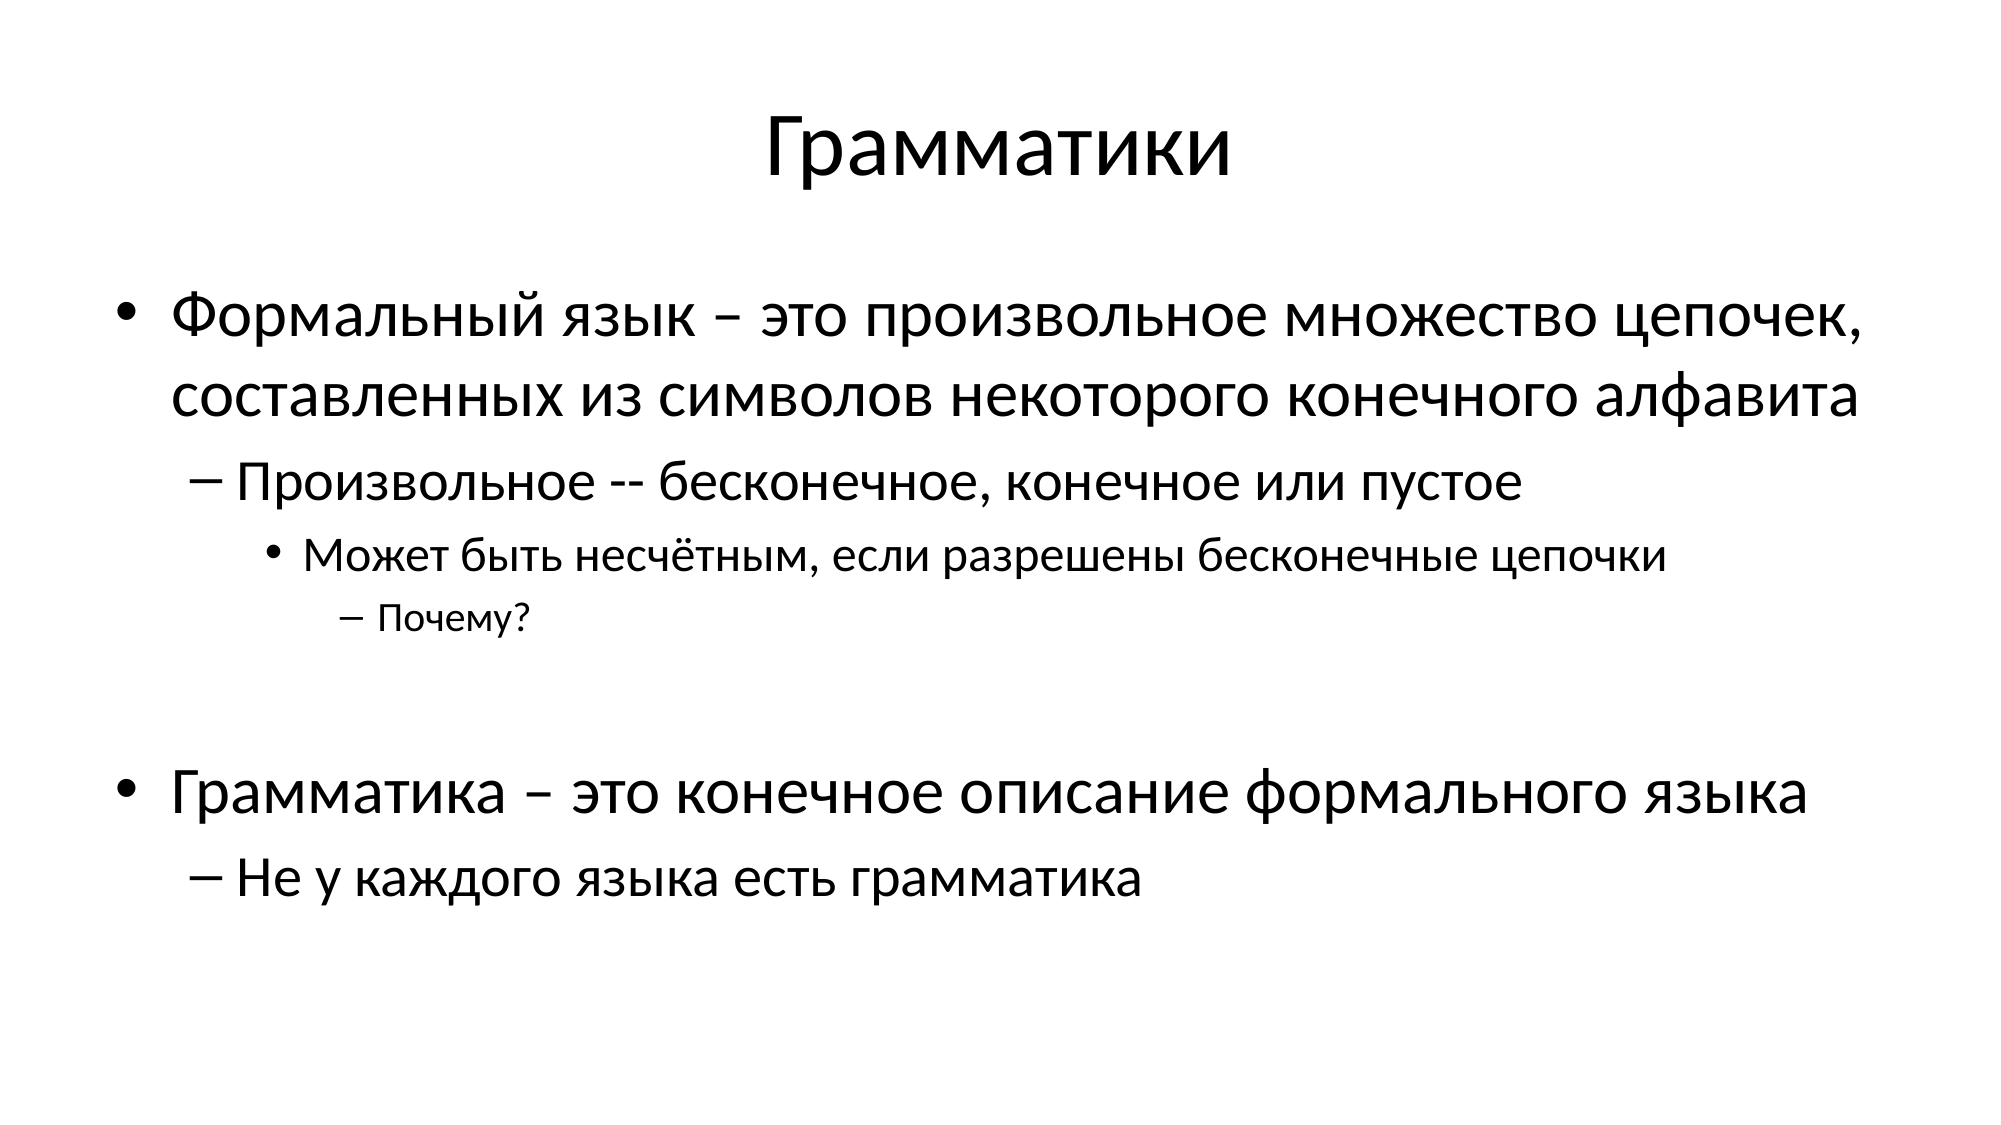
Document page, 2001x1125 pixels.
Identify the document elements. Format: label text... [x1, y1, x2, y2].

list Формальный язык – это произвольное множество цепочек, составленных из символов некоторого конечного алфавита Произвольное -- бесконечное, конечное или пустое Может быть несчётным, если разрешены бесконечные цепочки Почему? Грамматика – это конечное описание формального языка Не у каждого языка есть грамматика Почему? [99, 262, 1900, 1005]
title Грамматики [99, 45, 1900, 233]
